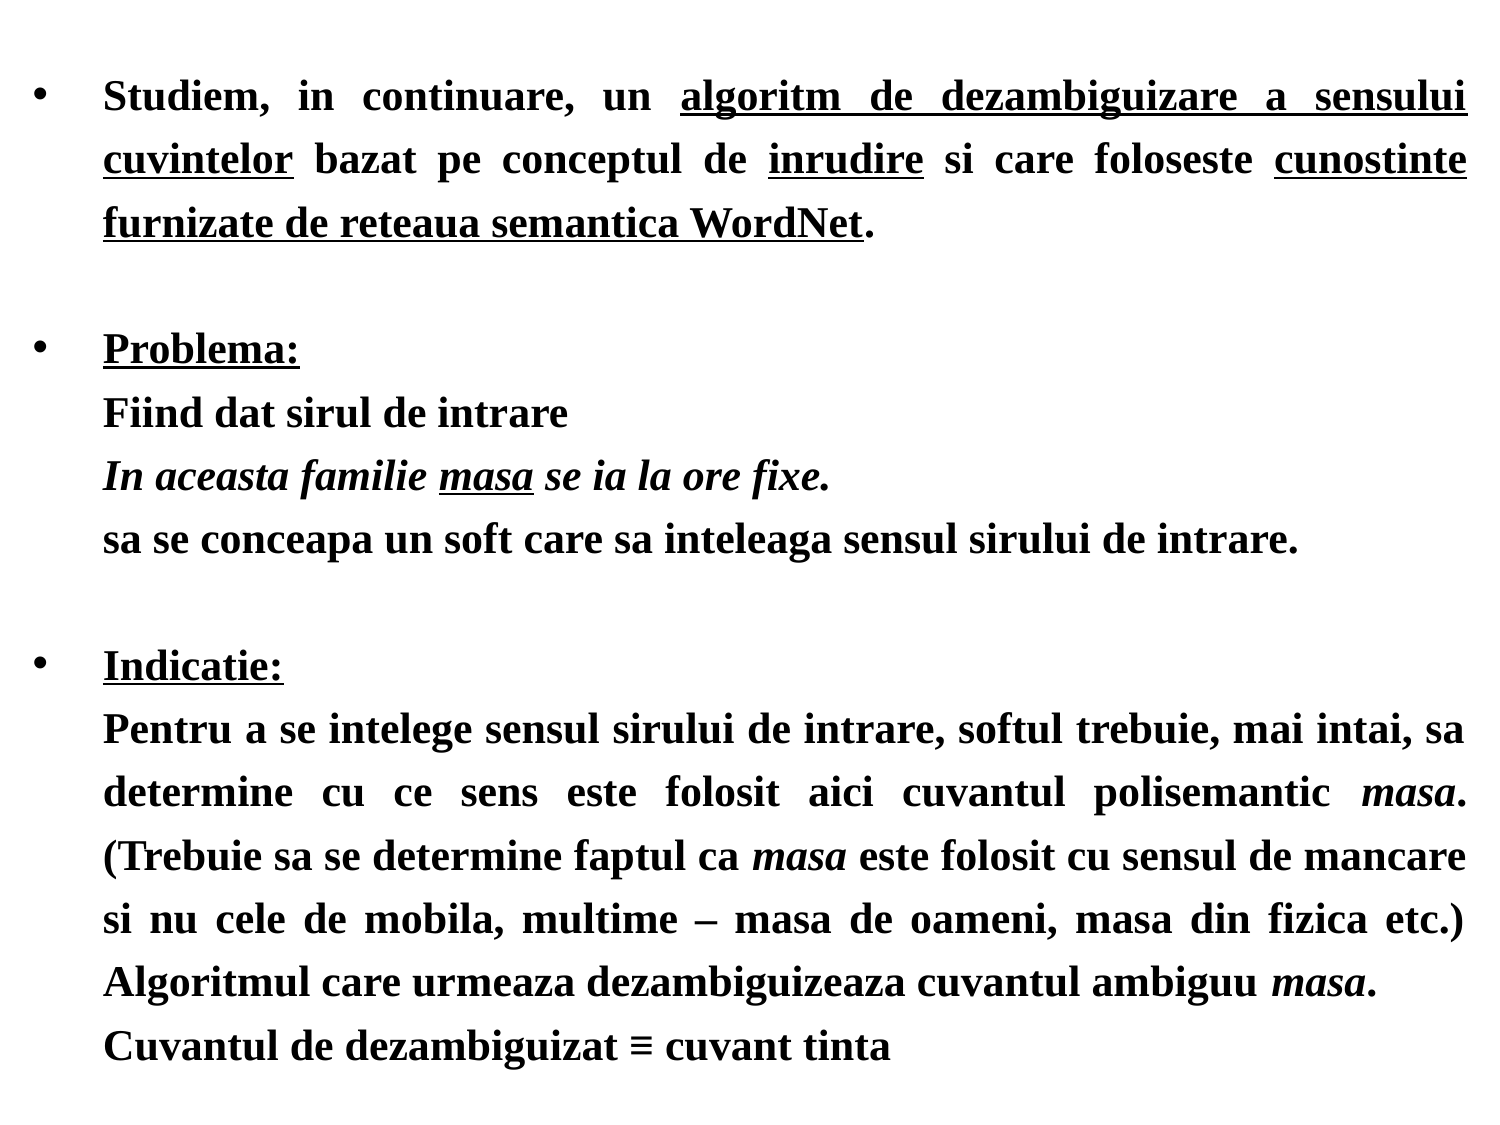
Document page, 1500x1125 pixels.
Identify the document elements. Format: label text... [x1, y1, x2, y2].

subtitle Studiem, in continuare, un algoritm de dezambiguizare a sensului cuvintelor bazat pe conceptul de inrudire si care foloseste cunostinte furnizate de reteaua semantica WordNet. Problema: Fiind dat sirul de intrare In aceasta familie masa se ia la ore fixe. sa se conceapa un soft care sa inteleaga sensul sirului de intrare. Indicatie: Pentru a se intelege sensul sirului de intrare, softul trebuie, mai intai, sa determine cu ce sens este folosit aici cuvantul polisemantic masa. (Trebuie sa se determine faptul ca masa este folosit cu sensul de mancare si nu cele de mobila, multime – masa de oameni, masa din fizica etc.) Algoritmul care urmeaza dezambiguizeaza cuvantul ambiguu masa. Cuvantul de dezambiguizat ≡ cuvant tinta [17, 19, 1483, 1106]
